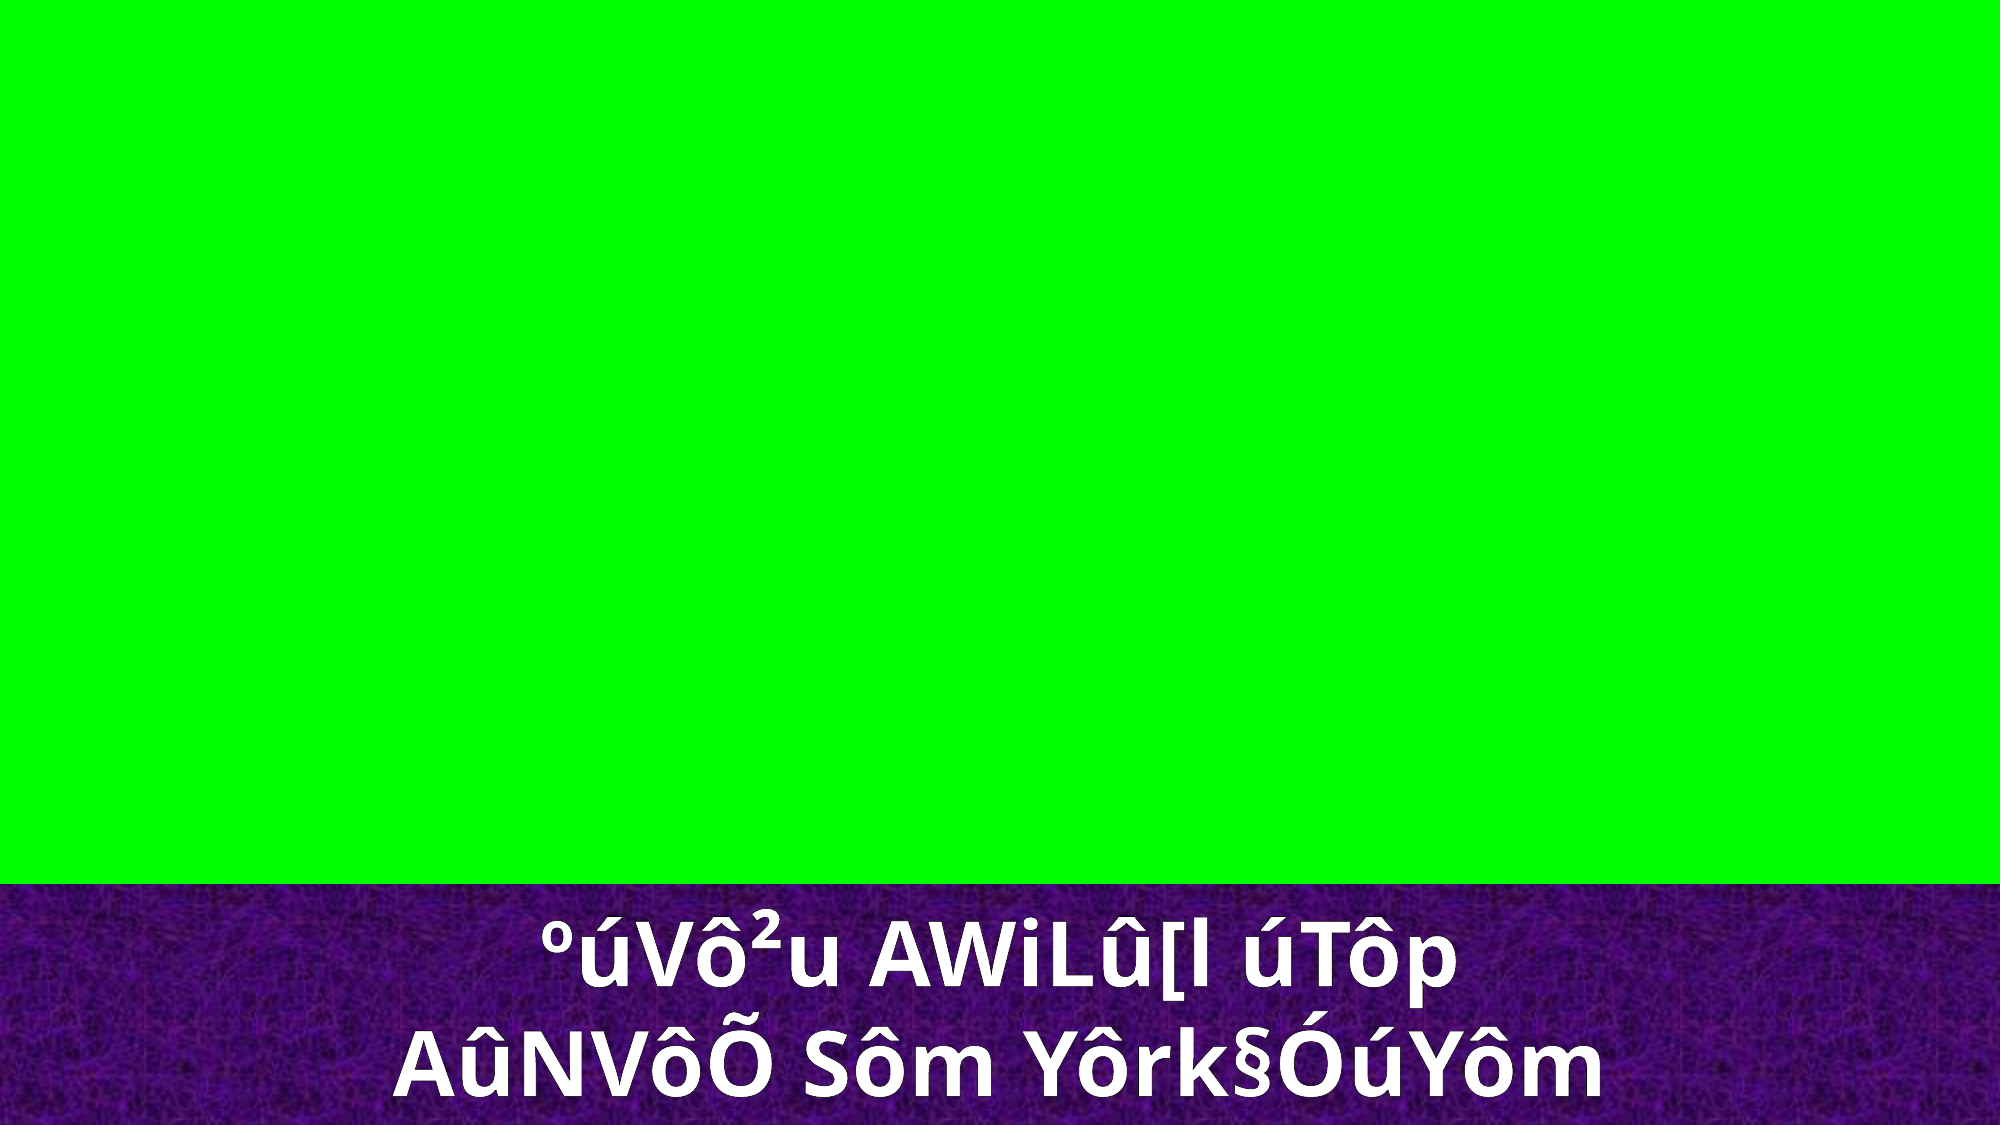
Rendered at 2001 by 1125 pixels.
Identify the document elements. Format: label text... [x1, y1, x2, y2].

text_box ºúVô²u AWiLû[l úTôp AûNVôÕ Sôm Yôrk§ÓúYôm [0, 887, 2000, 1123]
